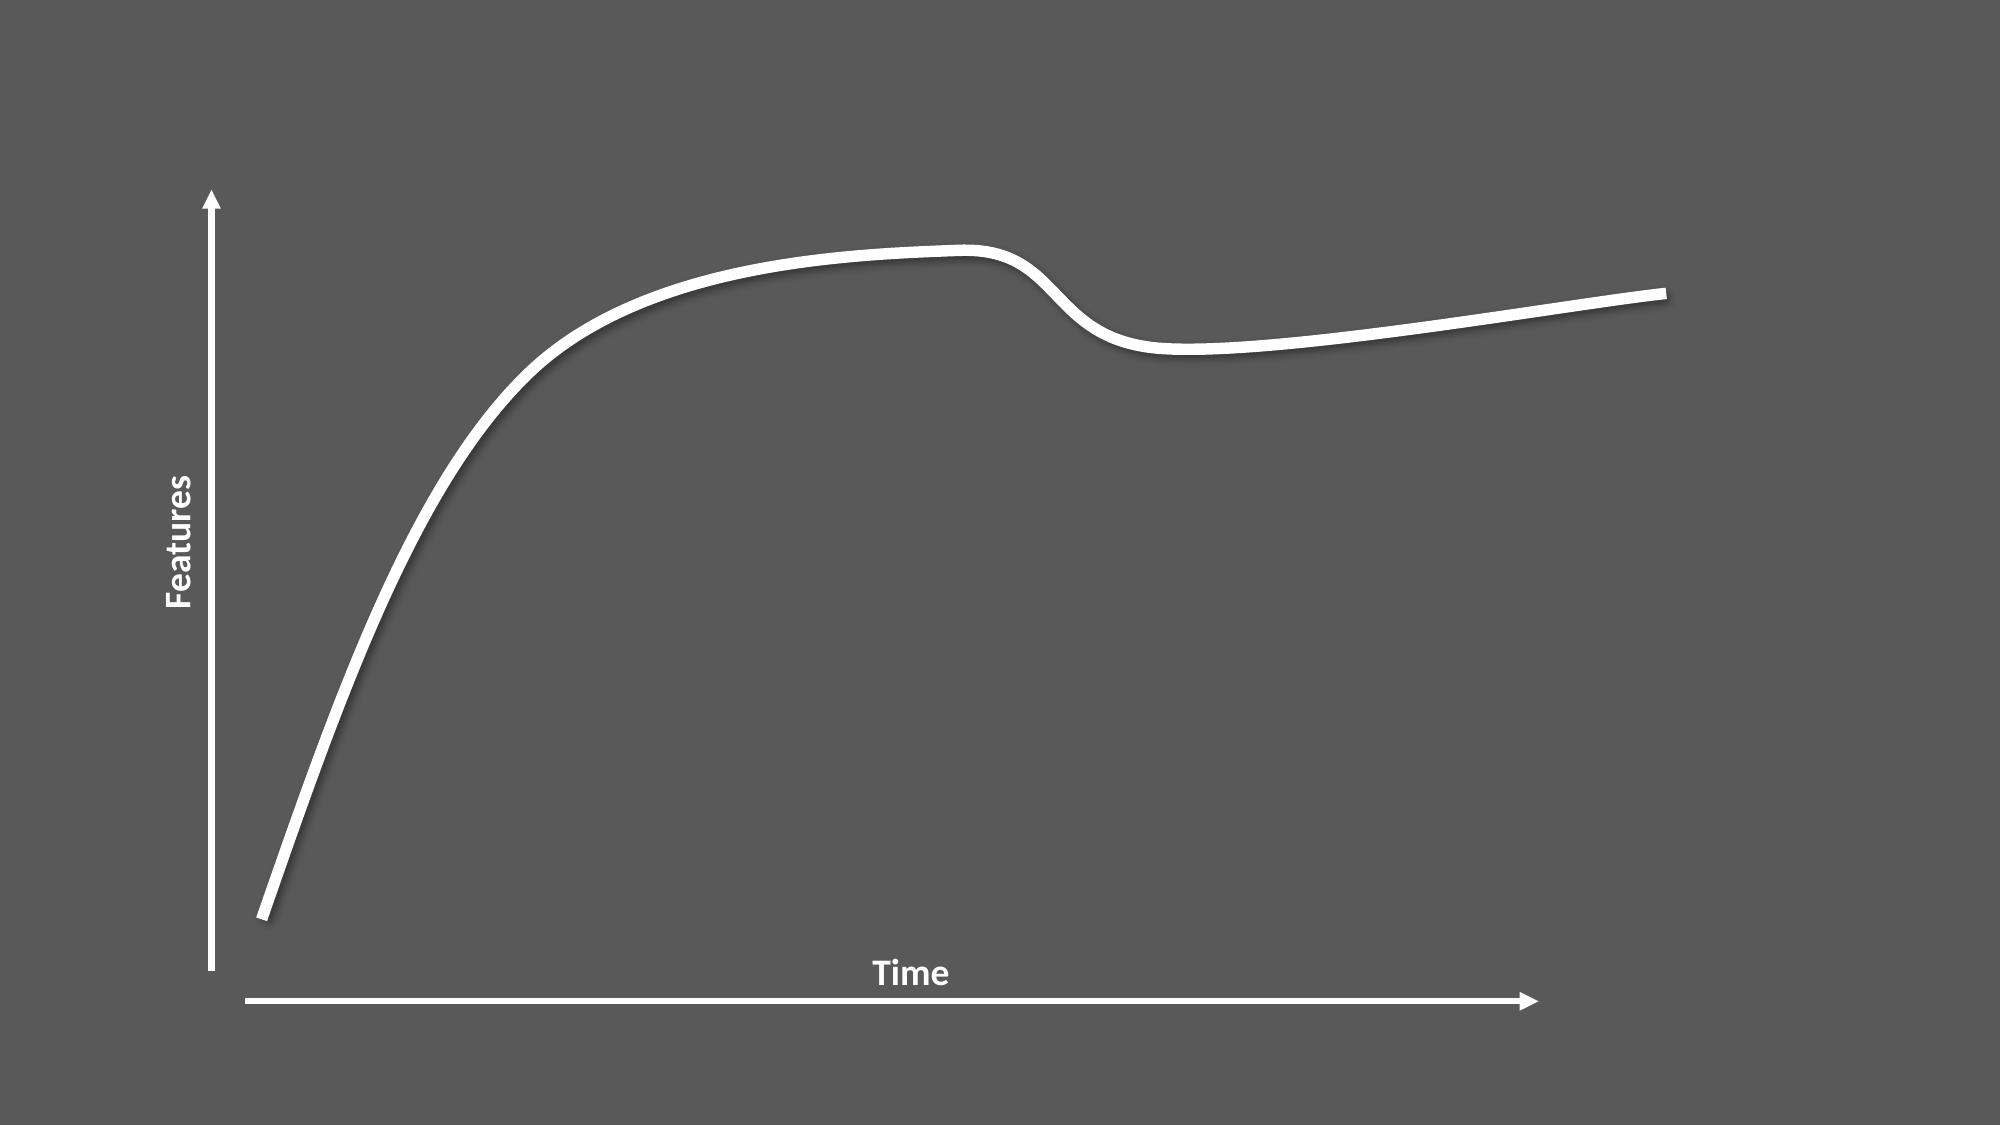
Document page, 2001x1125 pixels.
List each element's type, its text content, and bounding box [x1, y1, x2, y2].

text_box [261, 249, 1667, 920]
text_box Time [857, 940, 965, 1001]
text_box Features [145, 460, 206, 625]
